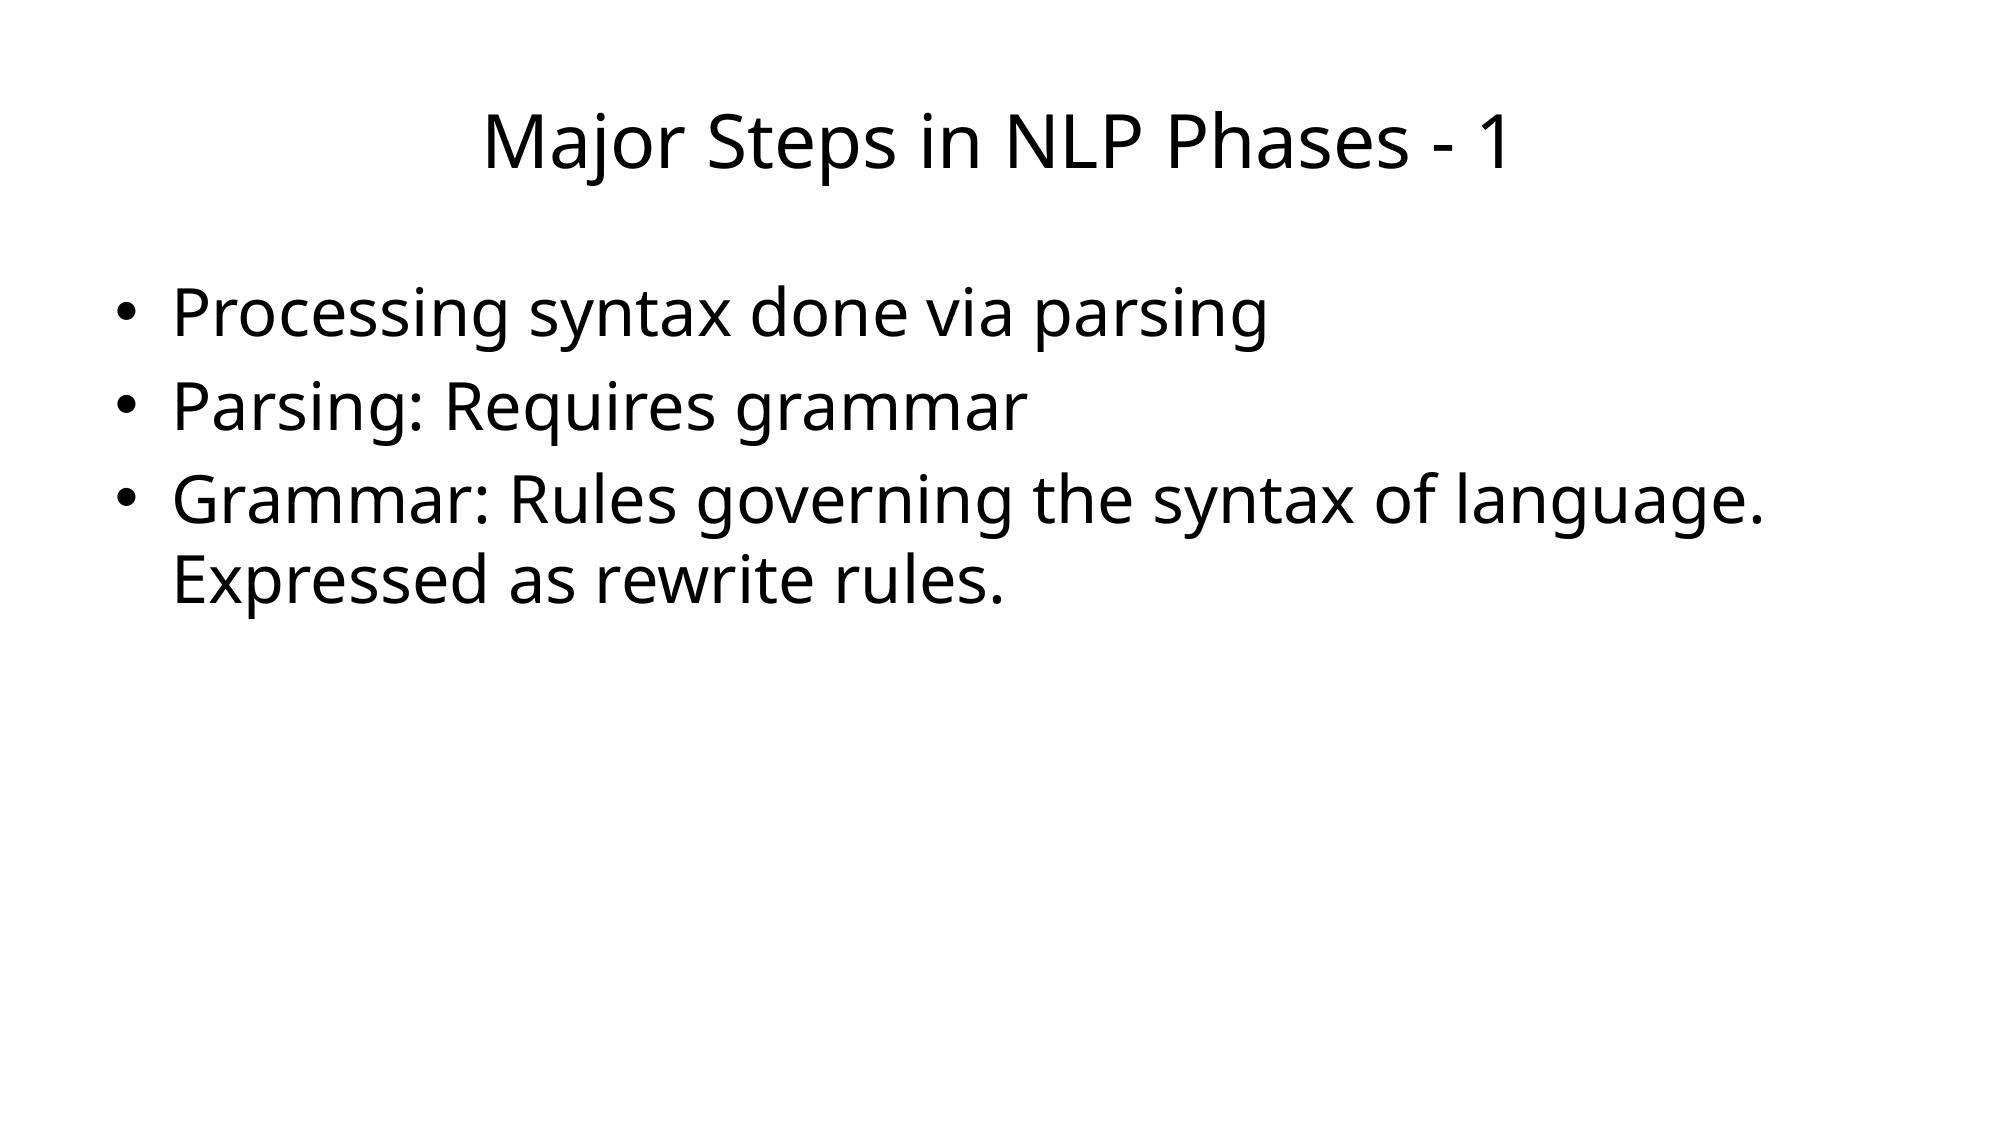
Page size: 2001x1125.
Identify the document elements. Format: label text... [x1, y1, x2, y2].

list Processing syntax done via parsing Parsing: Requires grammar Grammar: Rules governing the syntax of language. Expressed as rewrite rules. [99, 262, 1900, 1013]
title Major Steps in NLP Phases - 1 [99, 45, 1900, 233]
